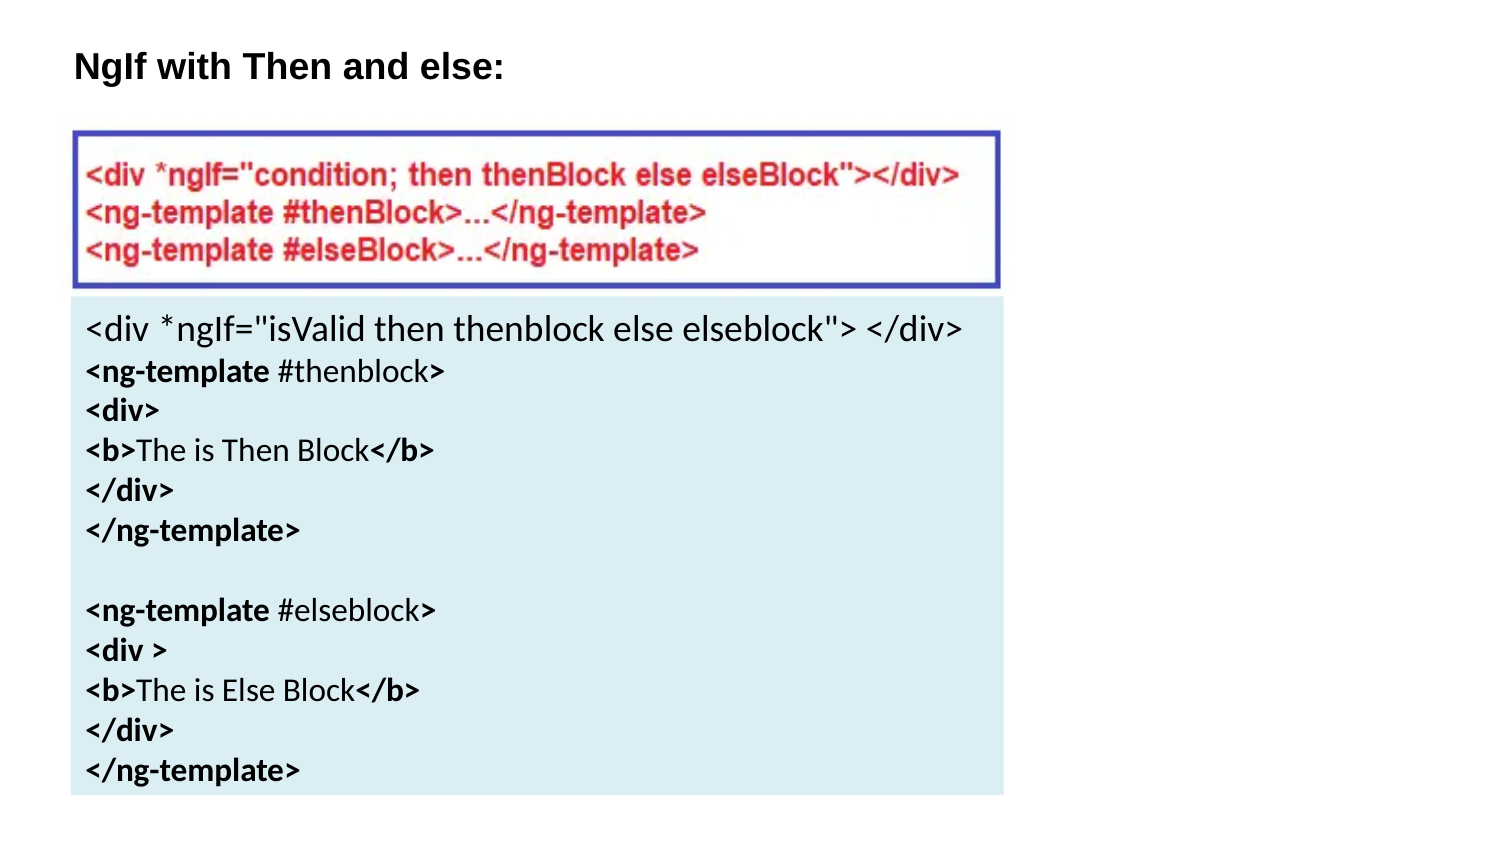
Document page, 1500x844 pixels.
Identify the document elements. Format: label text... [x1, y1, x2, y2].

text_box NgIf with Then and else: [59, 34, 521, 95]
picture [62, 119, 1012, 297]
text_box <div *ngIf="isValid then thenblock else elseblock"> </div> <ng-template #thenblock> <div> <b>The is Then Block</b> </div> </ng-template> <ng-template #elseblock> <div > <b>The is Else Block</b> </div> </ng-template> [70, 304, 1004, 796]
